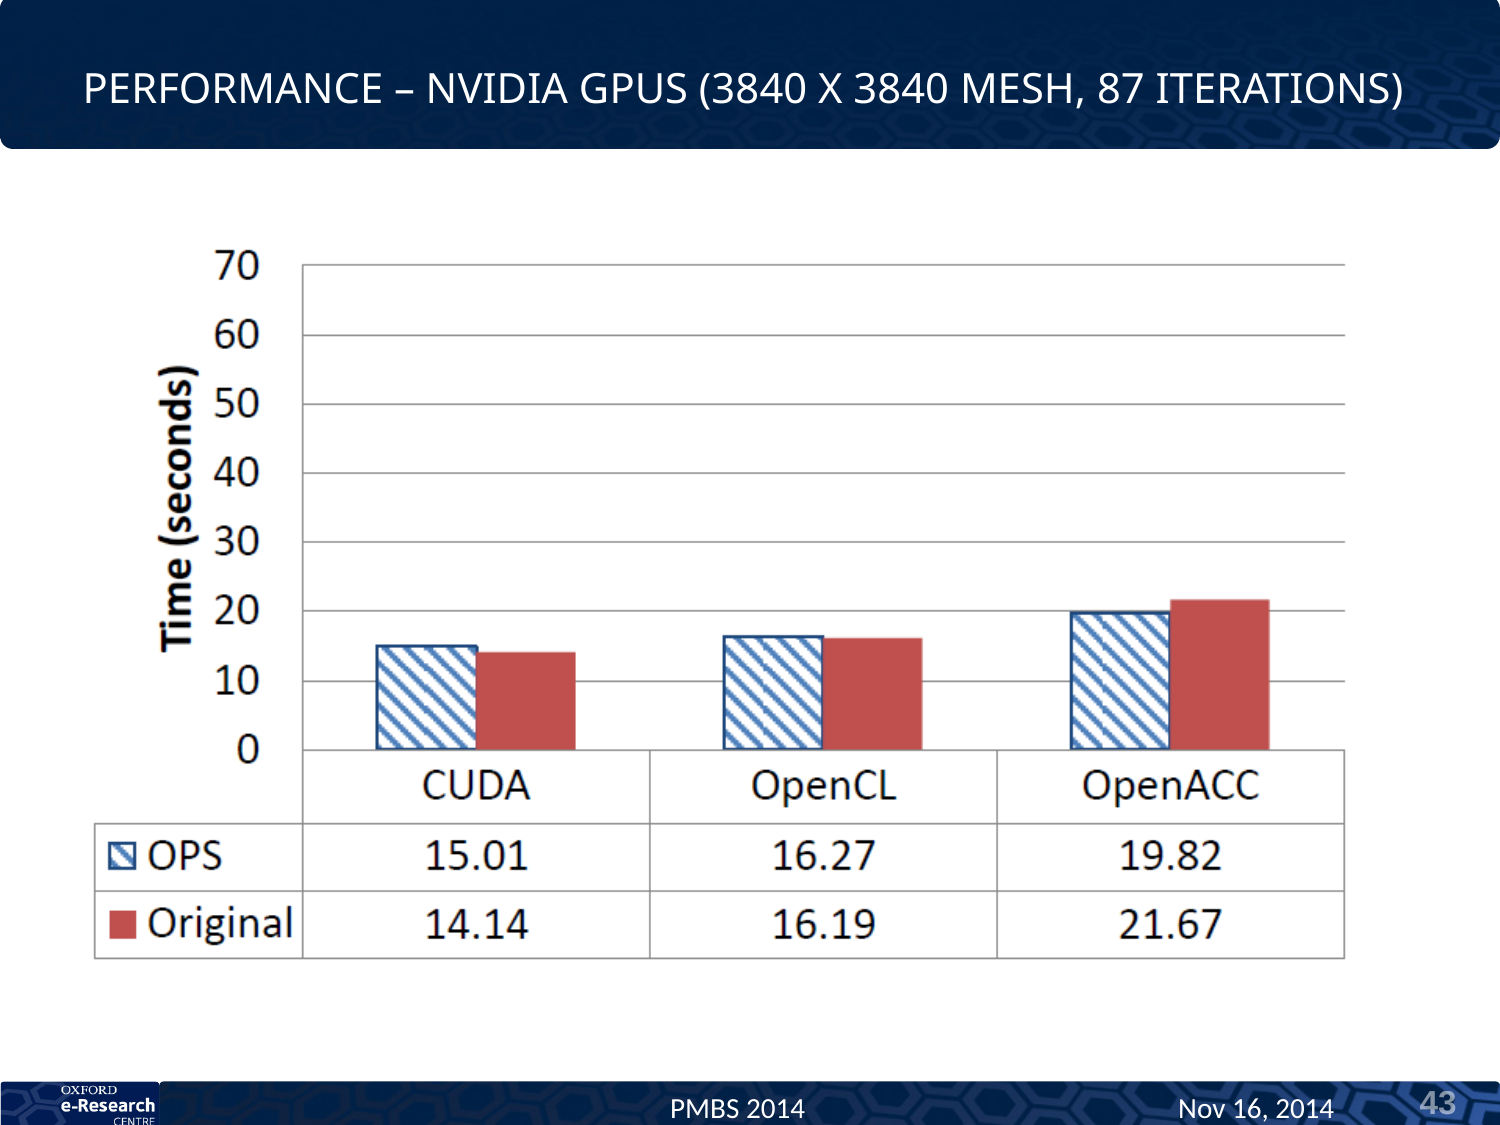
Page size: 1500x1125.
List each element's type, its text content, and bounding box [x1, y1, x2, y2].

title Performance – NVIDIA GPUs (3840 x 3840 mesh, 87 iterations) [76, 7, 1424, 121]
picture [0, 1081, 1500, 1125]
picture [88, 219, 1350, 961]
picture [0, 0, 1500, 149]
